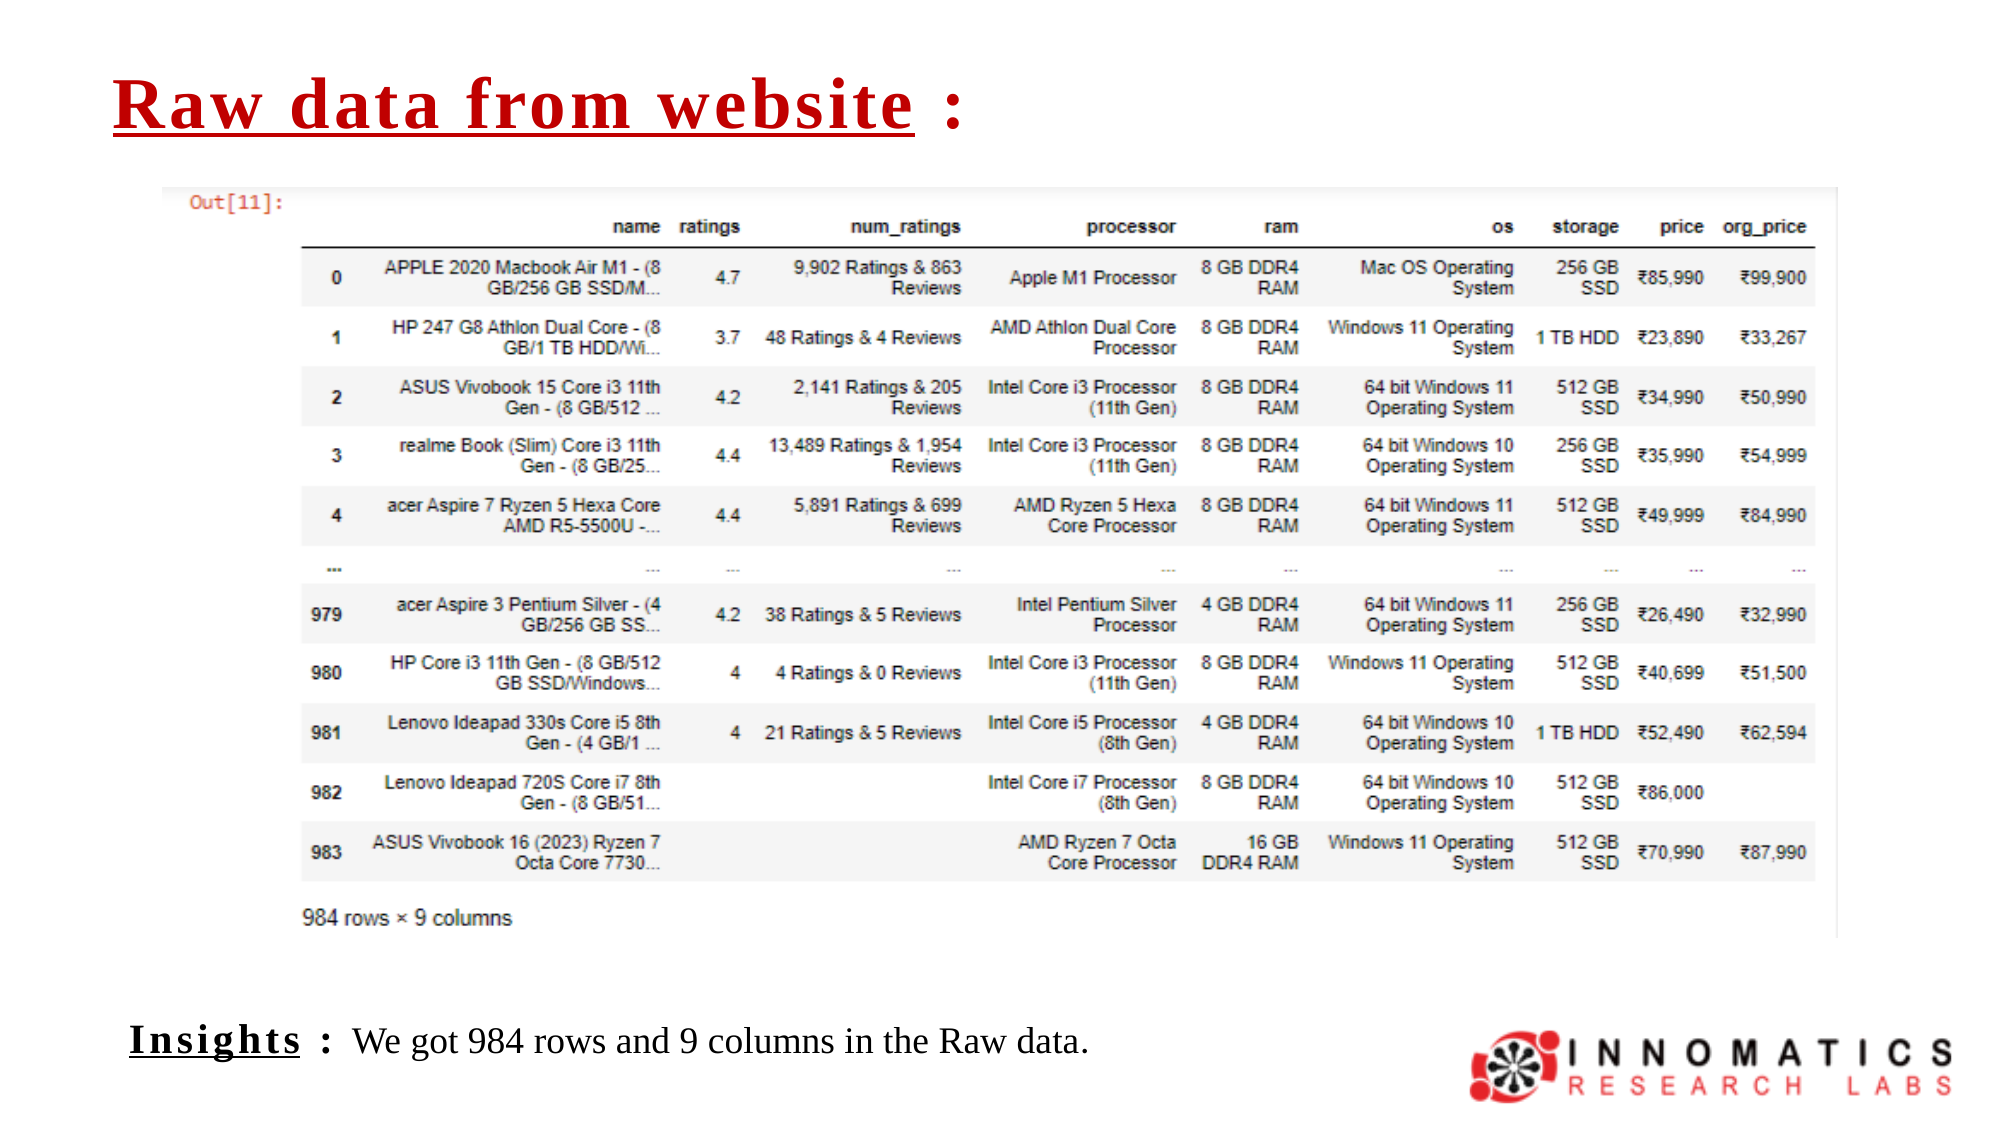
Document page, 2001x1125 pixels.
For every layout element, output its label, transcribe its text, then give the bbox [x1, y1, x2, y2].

picture [162, 187, 1838, 938]
text_box Raw data from website : [97, 30, 1384, 151]
picture [1445, 1014, 1975, 1125]
text_box Insights : We got 984 rows and 9 columns in the Raw data. [114, 994, 1417, 1070]
